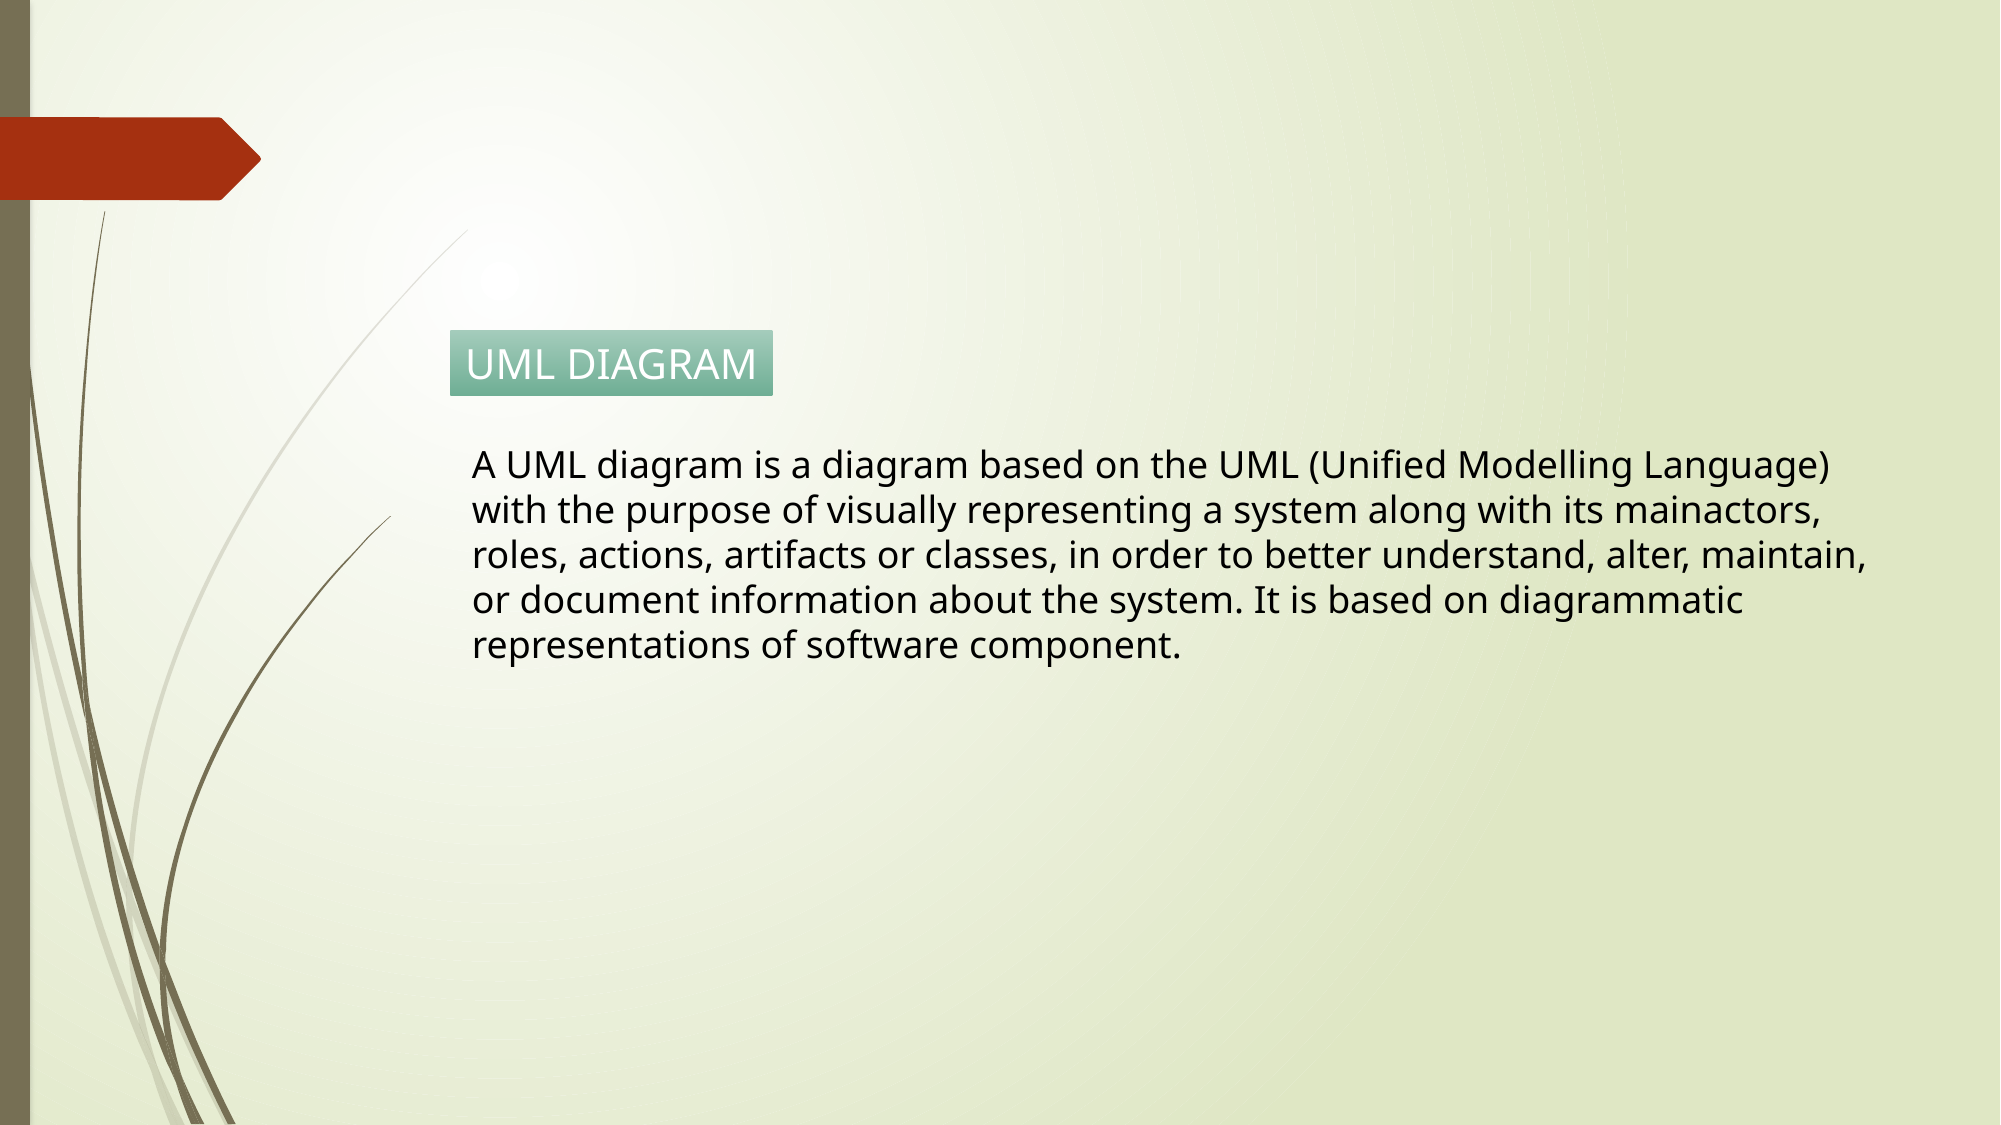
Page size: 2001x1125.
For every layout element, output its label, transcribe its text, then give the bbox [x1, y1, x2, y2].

text_box A UML diagram is a diagram based on the UML (Unified Modelling Language) with the purpose of visually representing a system along with its mainactors, roles, actions, artifacts or classes, in order to better understand, alter, maintain, or document information about the system. It is based on diagrammatic representations of software component. [457, 434, 1893, 719]
text_box UML DIAGRAM [450, 330, 773, 396]
